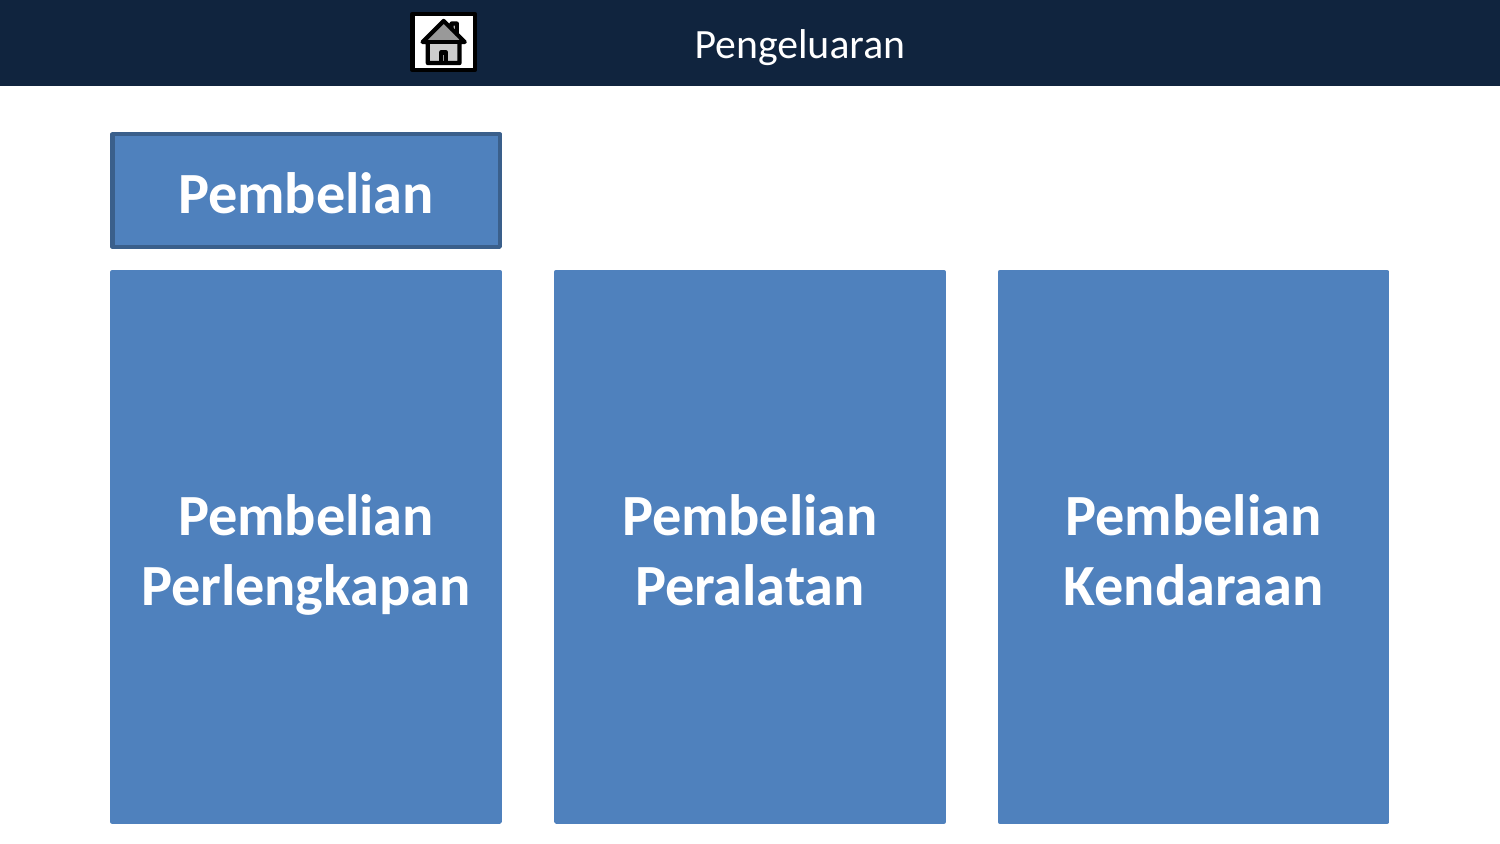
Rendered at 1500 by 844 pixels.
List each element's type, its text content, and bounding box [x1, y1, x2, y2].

text_box Pembelian [110, 132, 502, 249]
text_box [410, 12, 477, 72]
text_box Pembelian Perlengkapan [110, 270, 502, 824]
text_box Pengeluaran [649, 9, 950, 74]
text_box [0, 0, 1500, 86]
text_box Pembelian Kendaraan [998, 270, 1389, 824]
text_box Pembelian Peralatan [554, 270, 946, 824]
